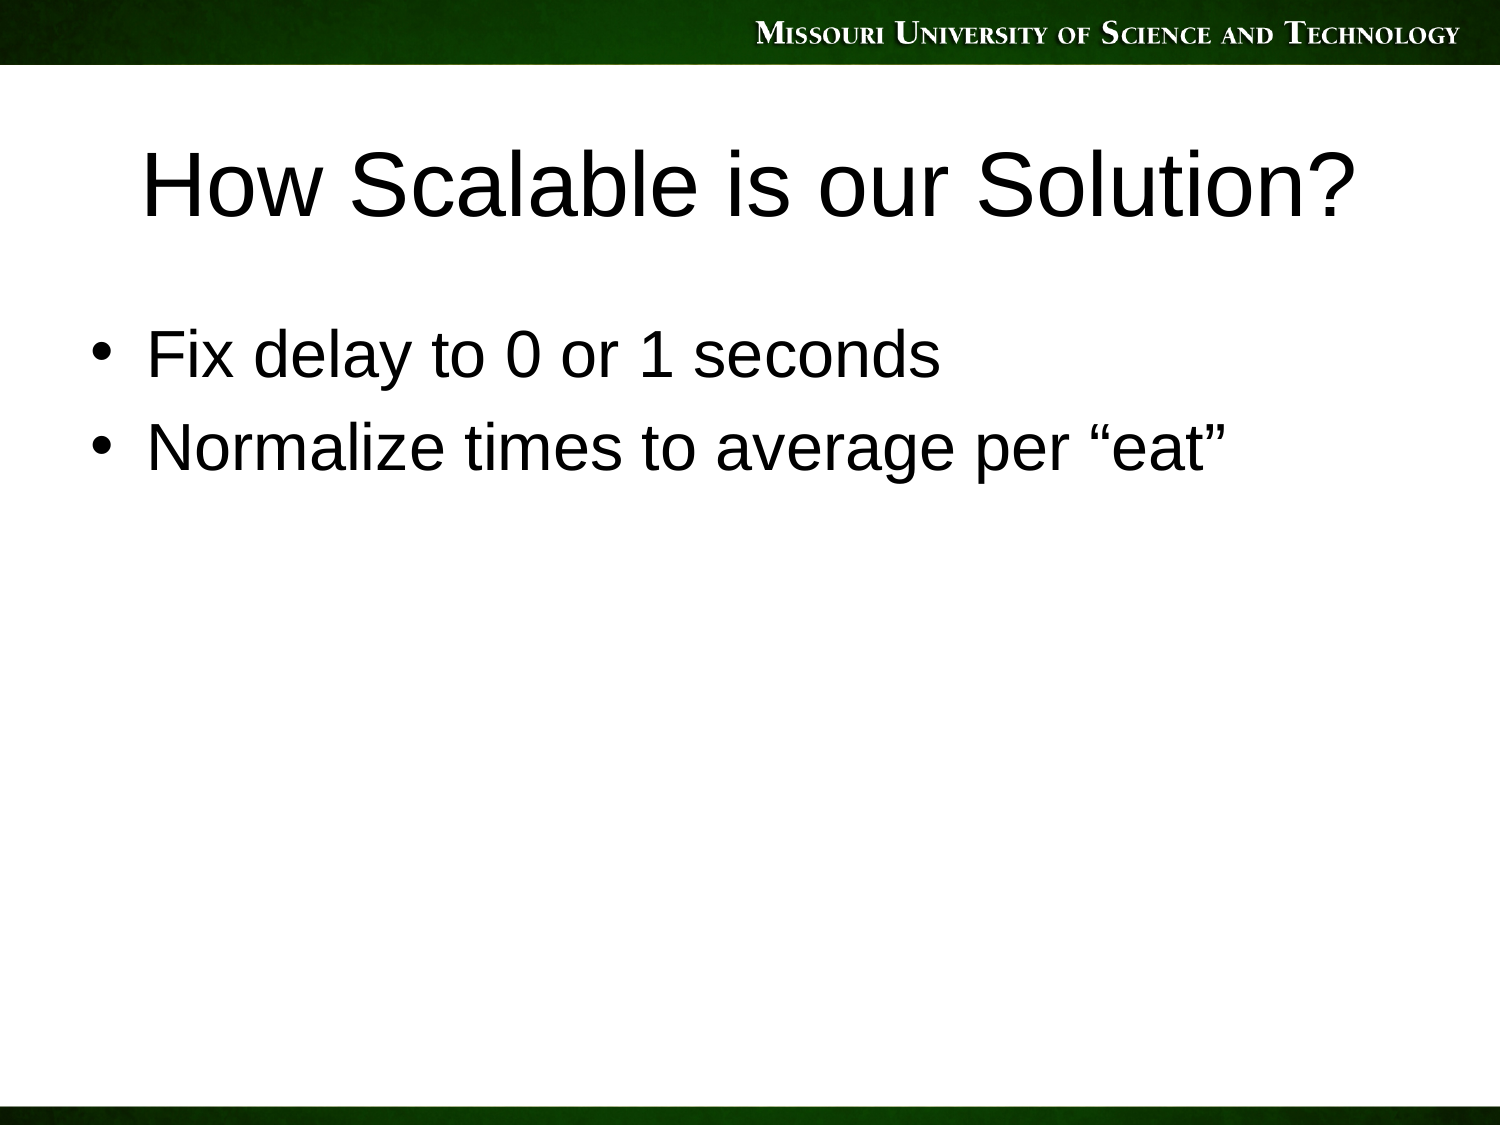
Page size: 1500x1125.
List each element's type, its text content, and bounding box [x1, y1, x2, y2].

list Fix delay to 0 or 1 seconds Normalize times to average per “eat” [75, 303, 1425, 996]
title How Scalable is our Solution? [75, 85, 1425, 274]
picture [0, 0, 1500, 1125]
